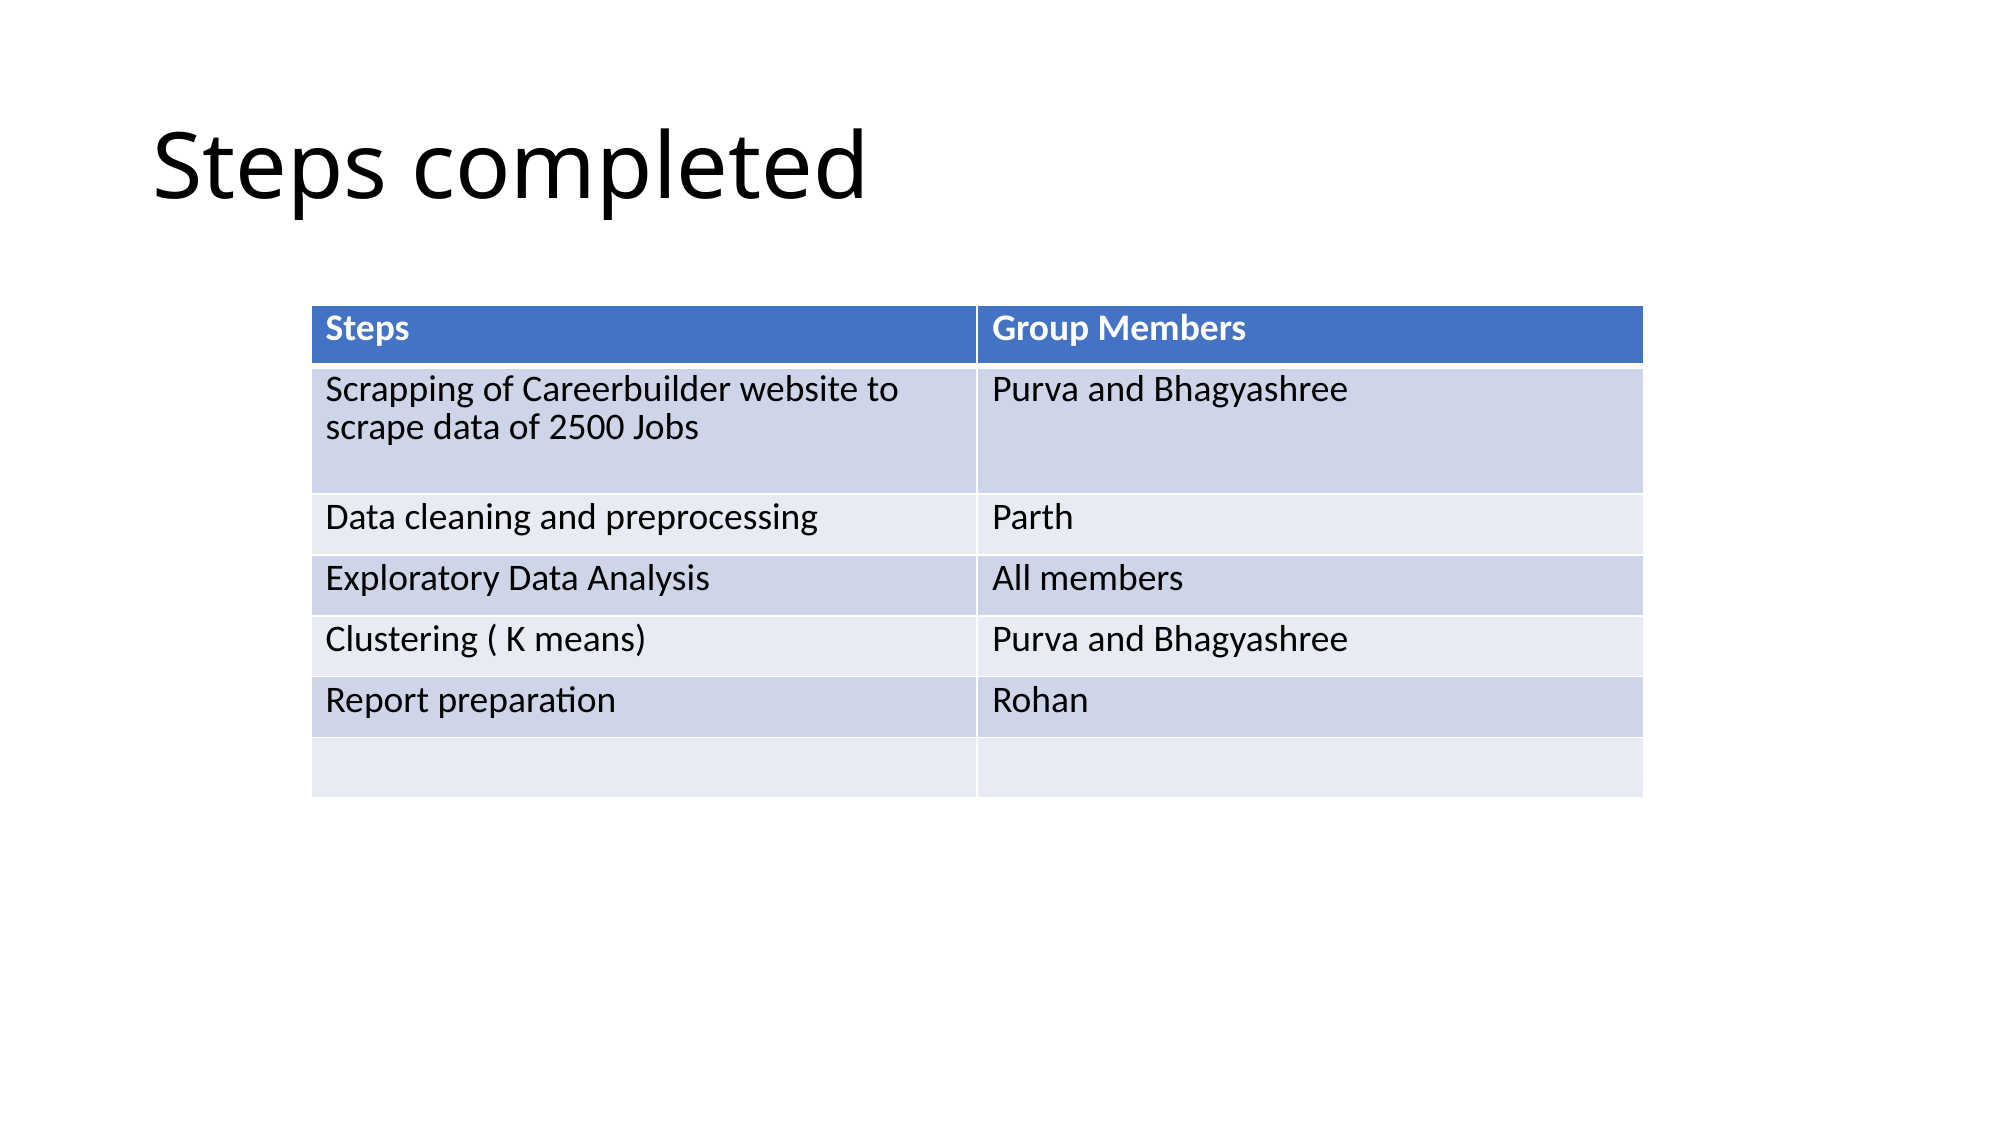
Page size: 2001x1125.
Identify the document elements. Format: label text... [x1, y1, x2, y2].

table_header Steps [312, 306, 976, 363]
table_cell Rohan [978, 677, 1643, 737]
table_cell Clustering ( K means) [312, 617, 976, 676]
table_cell [978, 738, 1643, 797]
table_cell All members [978, 556, 1643, 615]
table_cell Purva and Bhagyashree [978, 617, 1643, 676]
table_cell Exploratory Data Analysis [312, 556, 976, 615]
table_header Group Members [978, 306, 1643, 363]
title Steps completed [137, 59, 1863, 278]
table_cell Report preparation [312, 677, 976, 737]
table_cell Data cleaning and preprocessing [312, 495, 976, 554]
table_cell Scrapping of Careerbuilder website to scrape data of 2500 Jobs [312, 369, 976, 493]
table_cell [312, 738, 976, 797]
table_cell Parth [978, 495, 1643, 554]
table_cell Purva and Bhagyashree [978, 369, 1643, 493]
